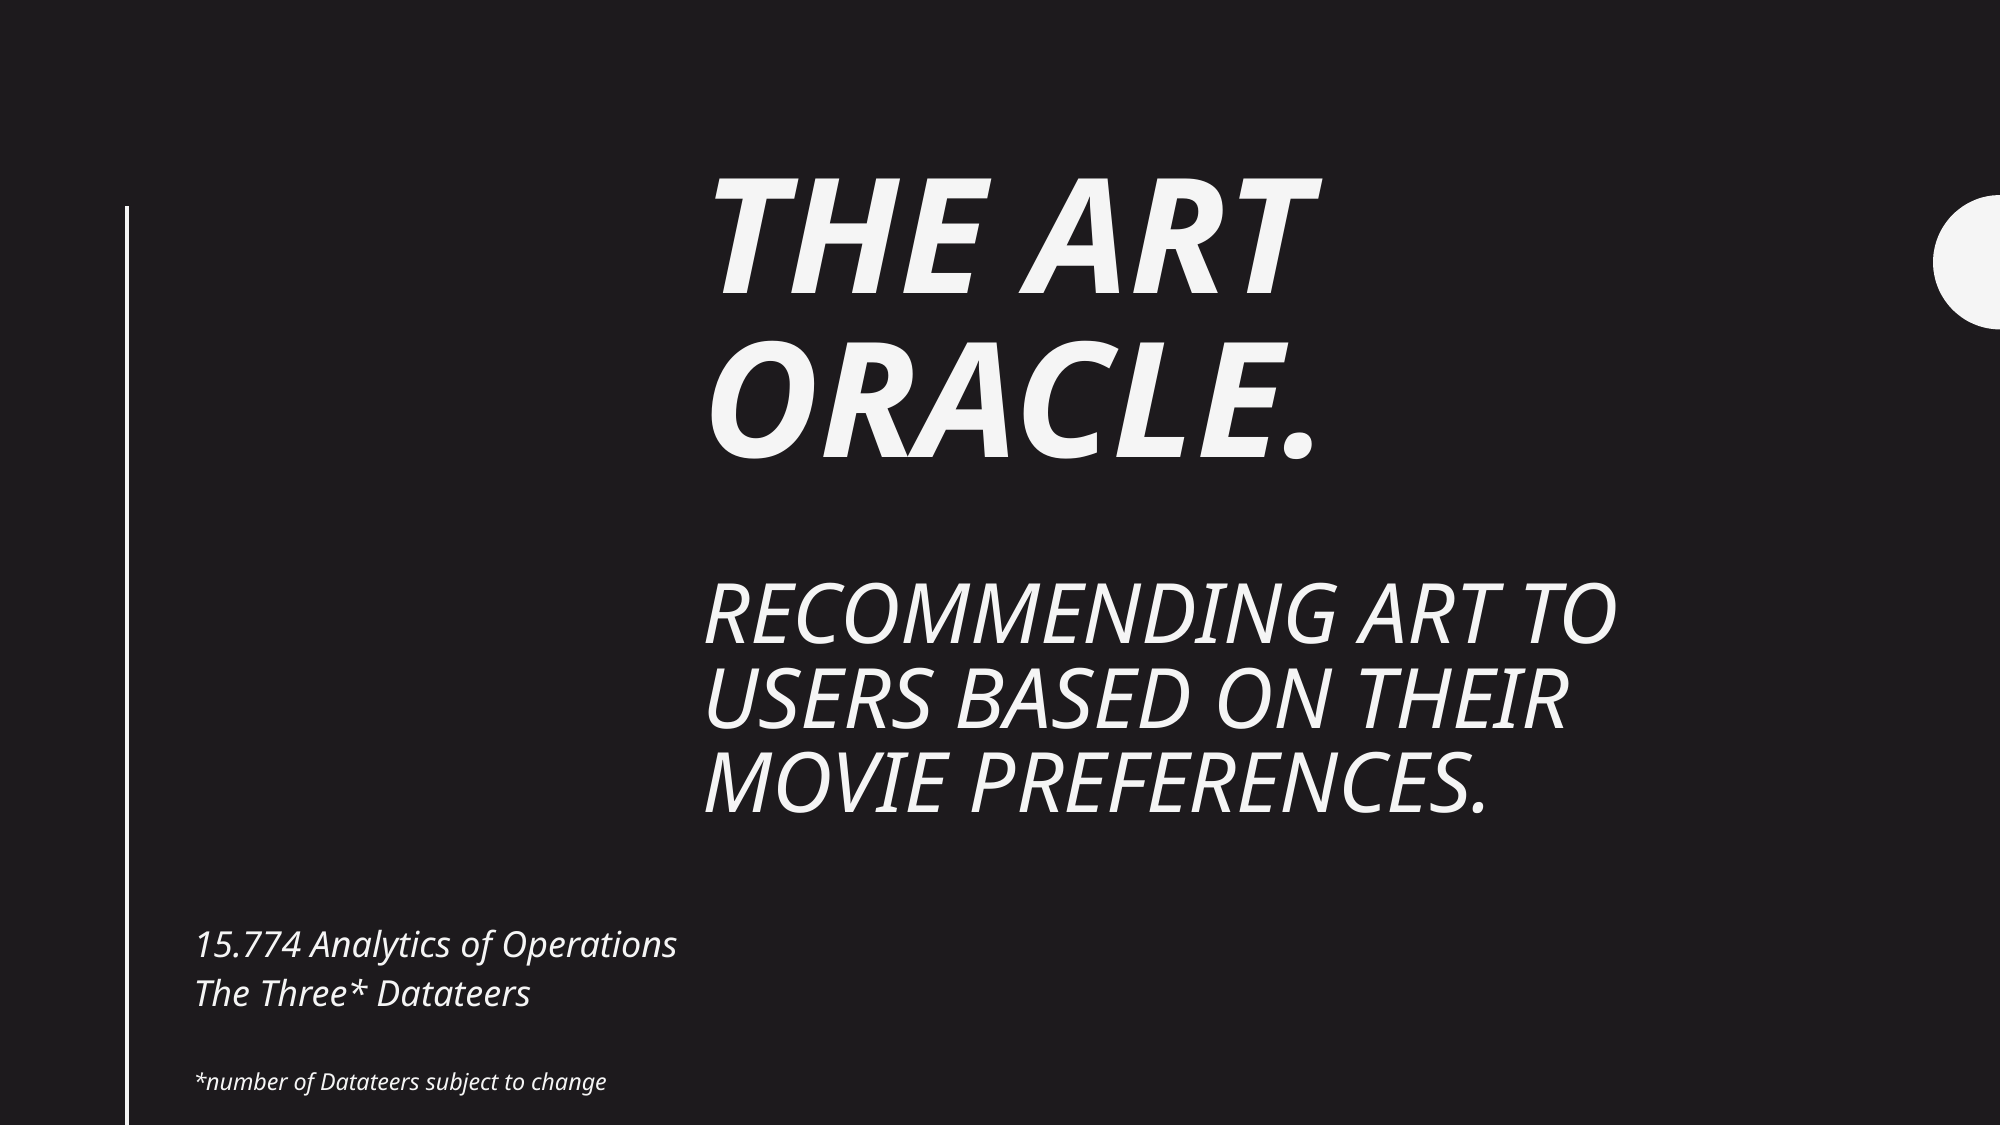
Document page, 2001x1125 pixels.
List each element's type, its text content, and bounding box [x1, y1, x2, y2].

title The Art Oracle. Recommending art to users based on their movie preferences. [687, 155, 1842, 856]
subtitle 15.774 Analytics of Operations The Three* Datateers *number of Datateers subject to change [178, 908, 1333, 1104]
